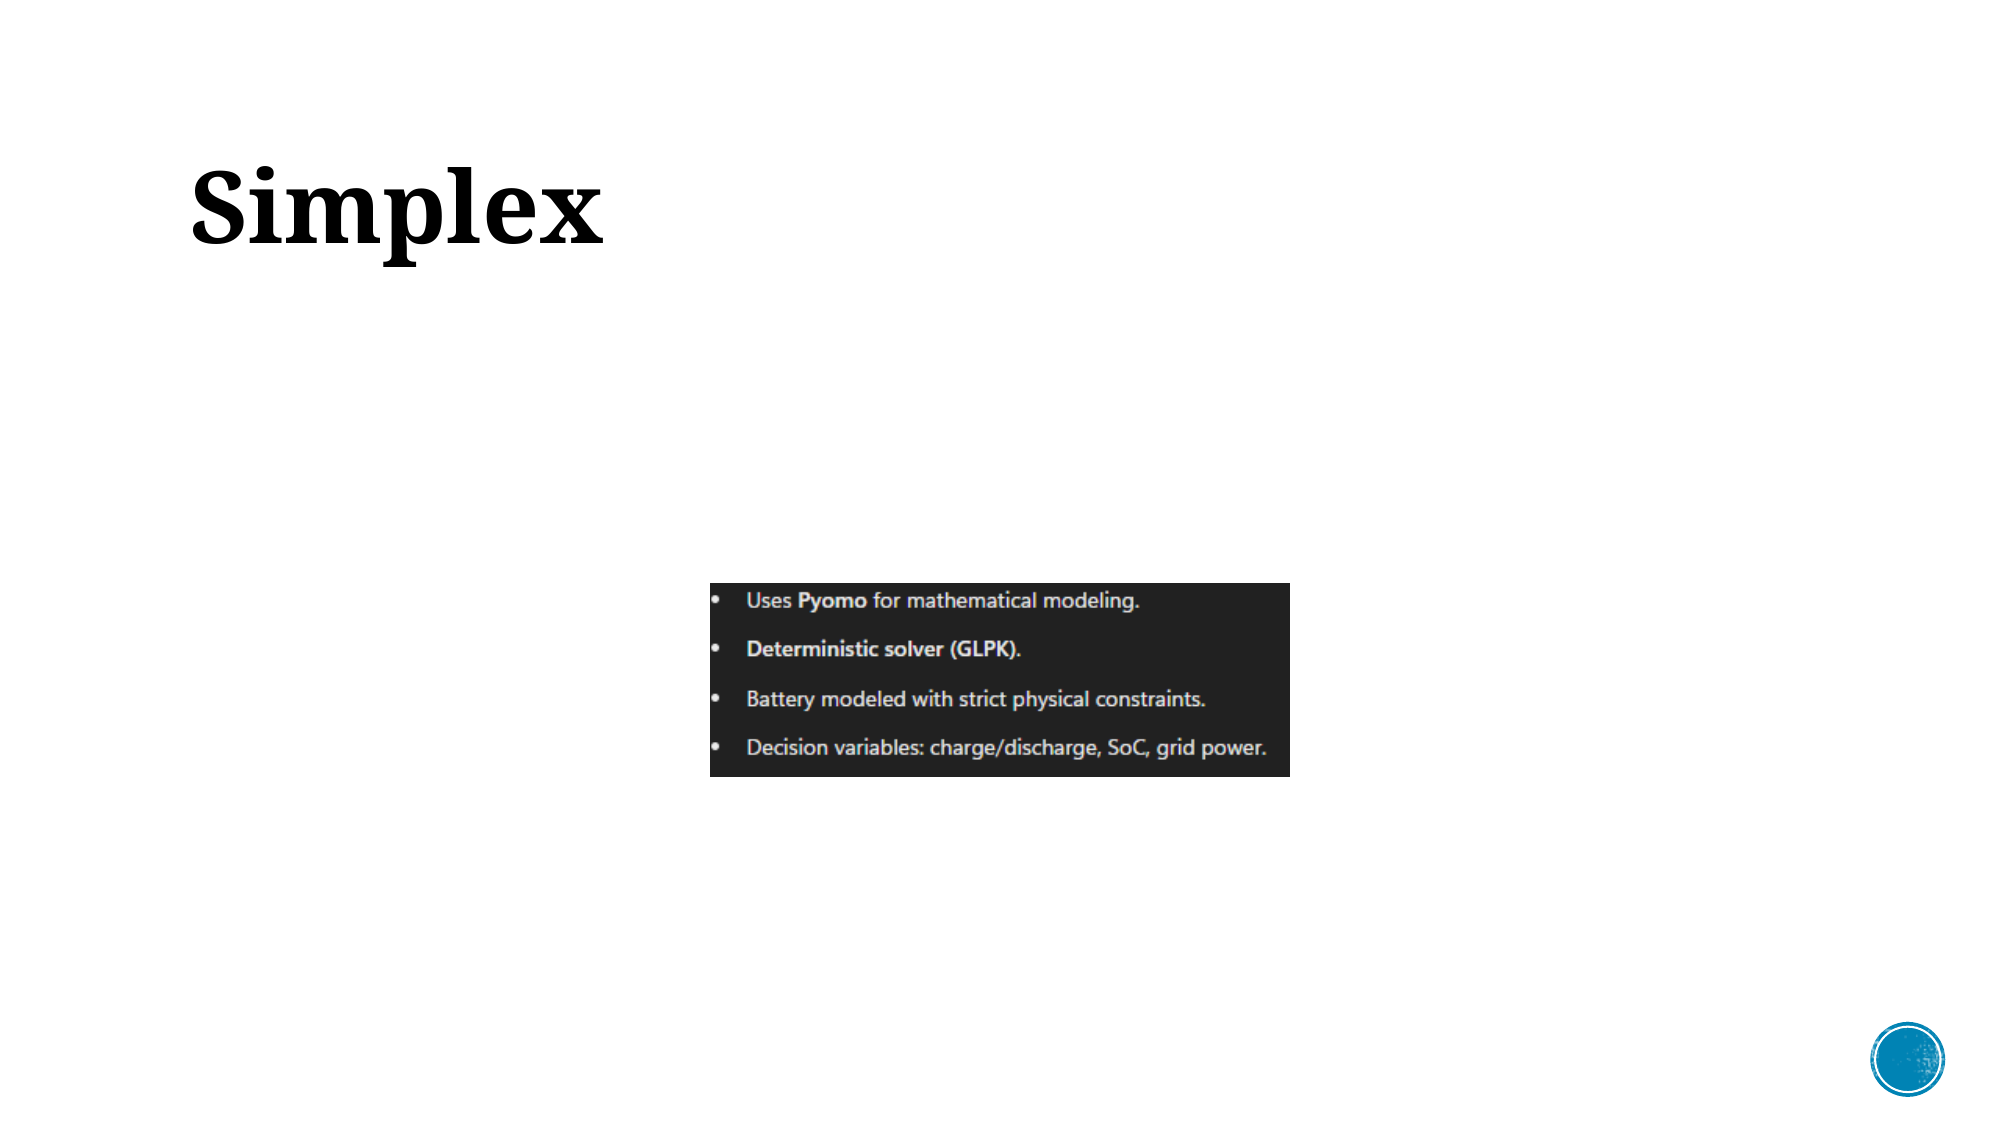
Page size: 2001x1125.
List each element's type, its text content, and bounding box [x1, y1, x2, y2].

picture [710, 583, 1290, 777]
title Simplex [175, 79, 1826, 344]
